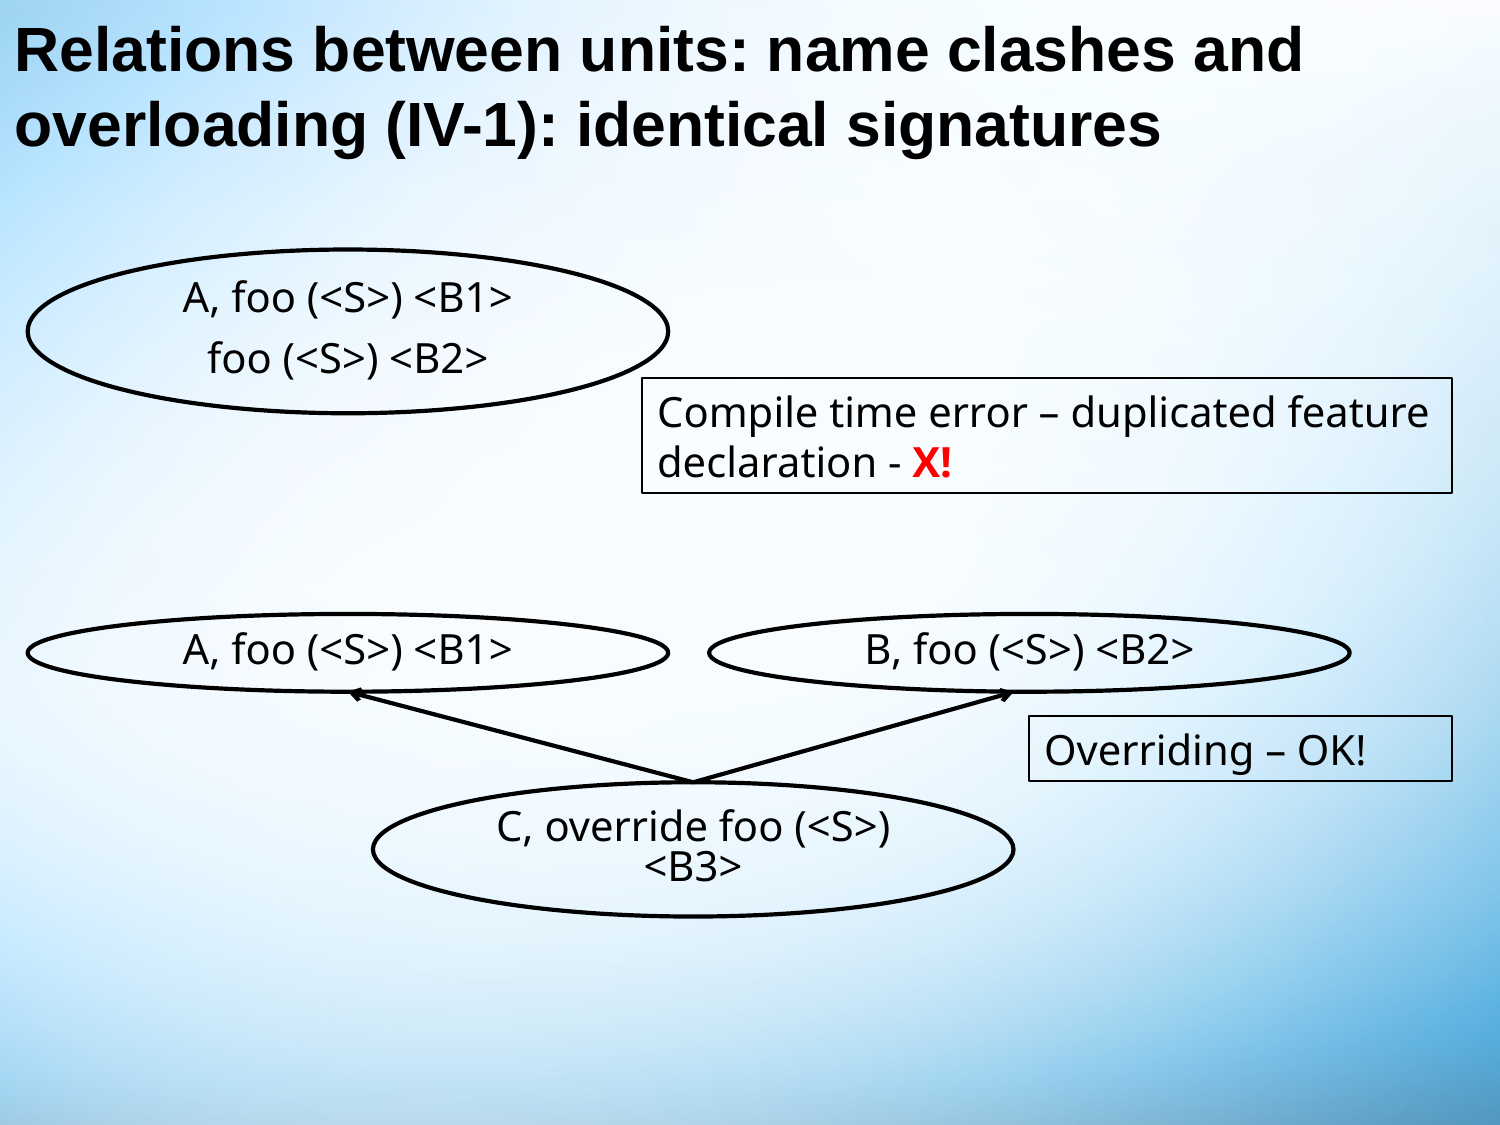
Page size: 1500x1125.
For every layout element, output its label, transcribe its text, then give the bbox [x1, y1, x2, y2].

picture [0, 94, 1500, 1125]
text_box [27, 613, 1452, 918]
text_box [27, 249, 1452, 495]
title Relations between units: name clashes and overloading (IV-1): identical signatures [0, 1, 1500, 94]
